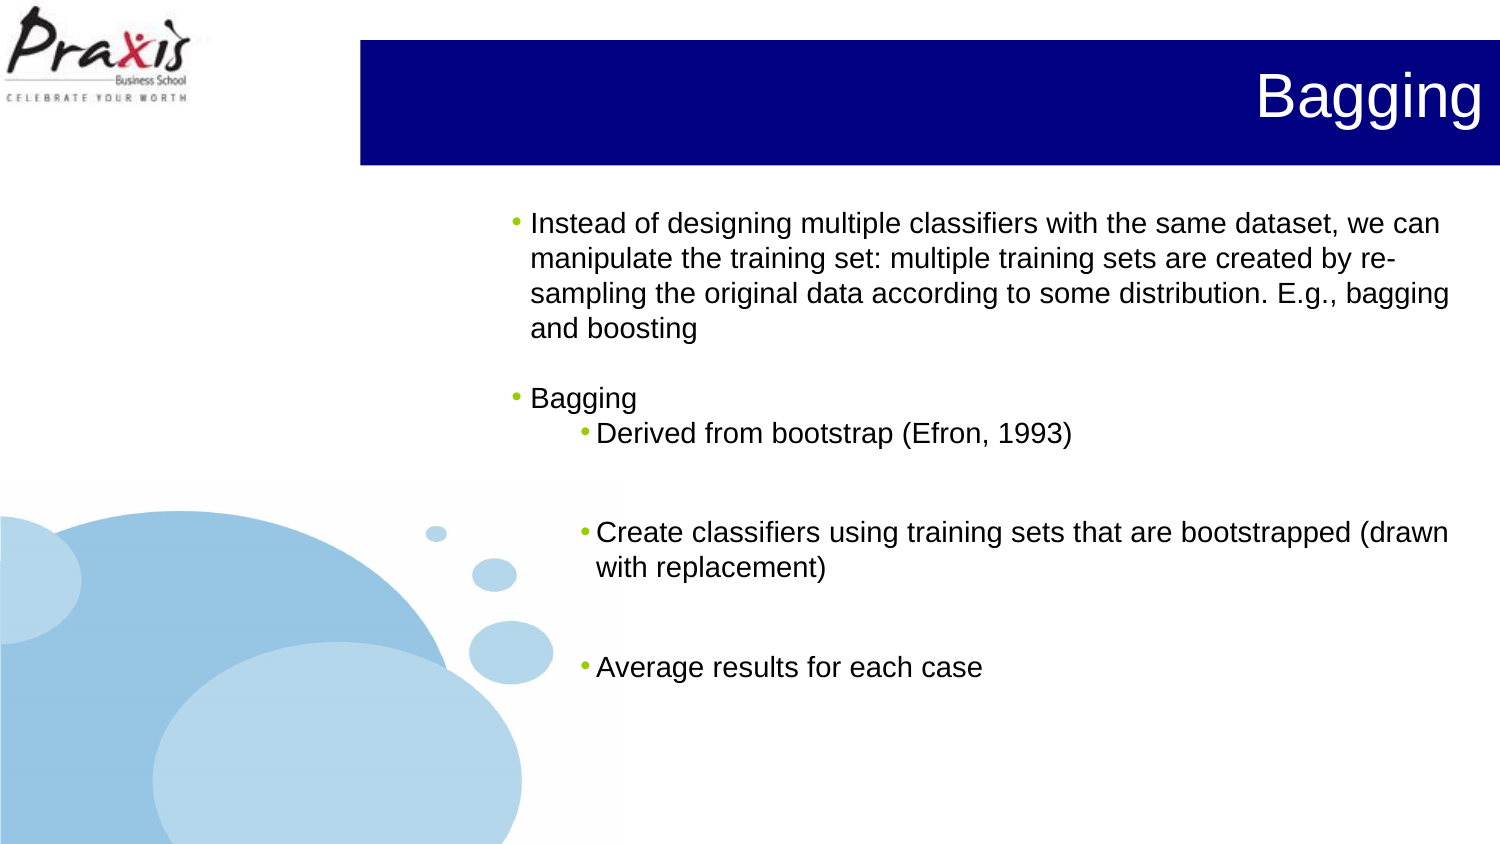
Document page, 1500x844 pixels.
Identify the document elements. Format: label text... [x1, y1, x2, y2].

list Instead of designing multiple classifiers with the same dataset, we can manipulate the training set: multiple training sets are created by re-sampling the original data according to some distribution. E.g., bagging and boosting Bagging Derived from bootstrap (Efron, 1993) Create classifiers using training sets that are bootstrapped (drawn with replacement) Average results for each case [459, 189, 1471, 687]
title Bagging [360, 40, 1500, 166]
picture [0, 0, 218, 109]
picture [0, 478, 625, 844]
